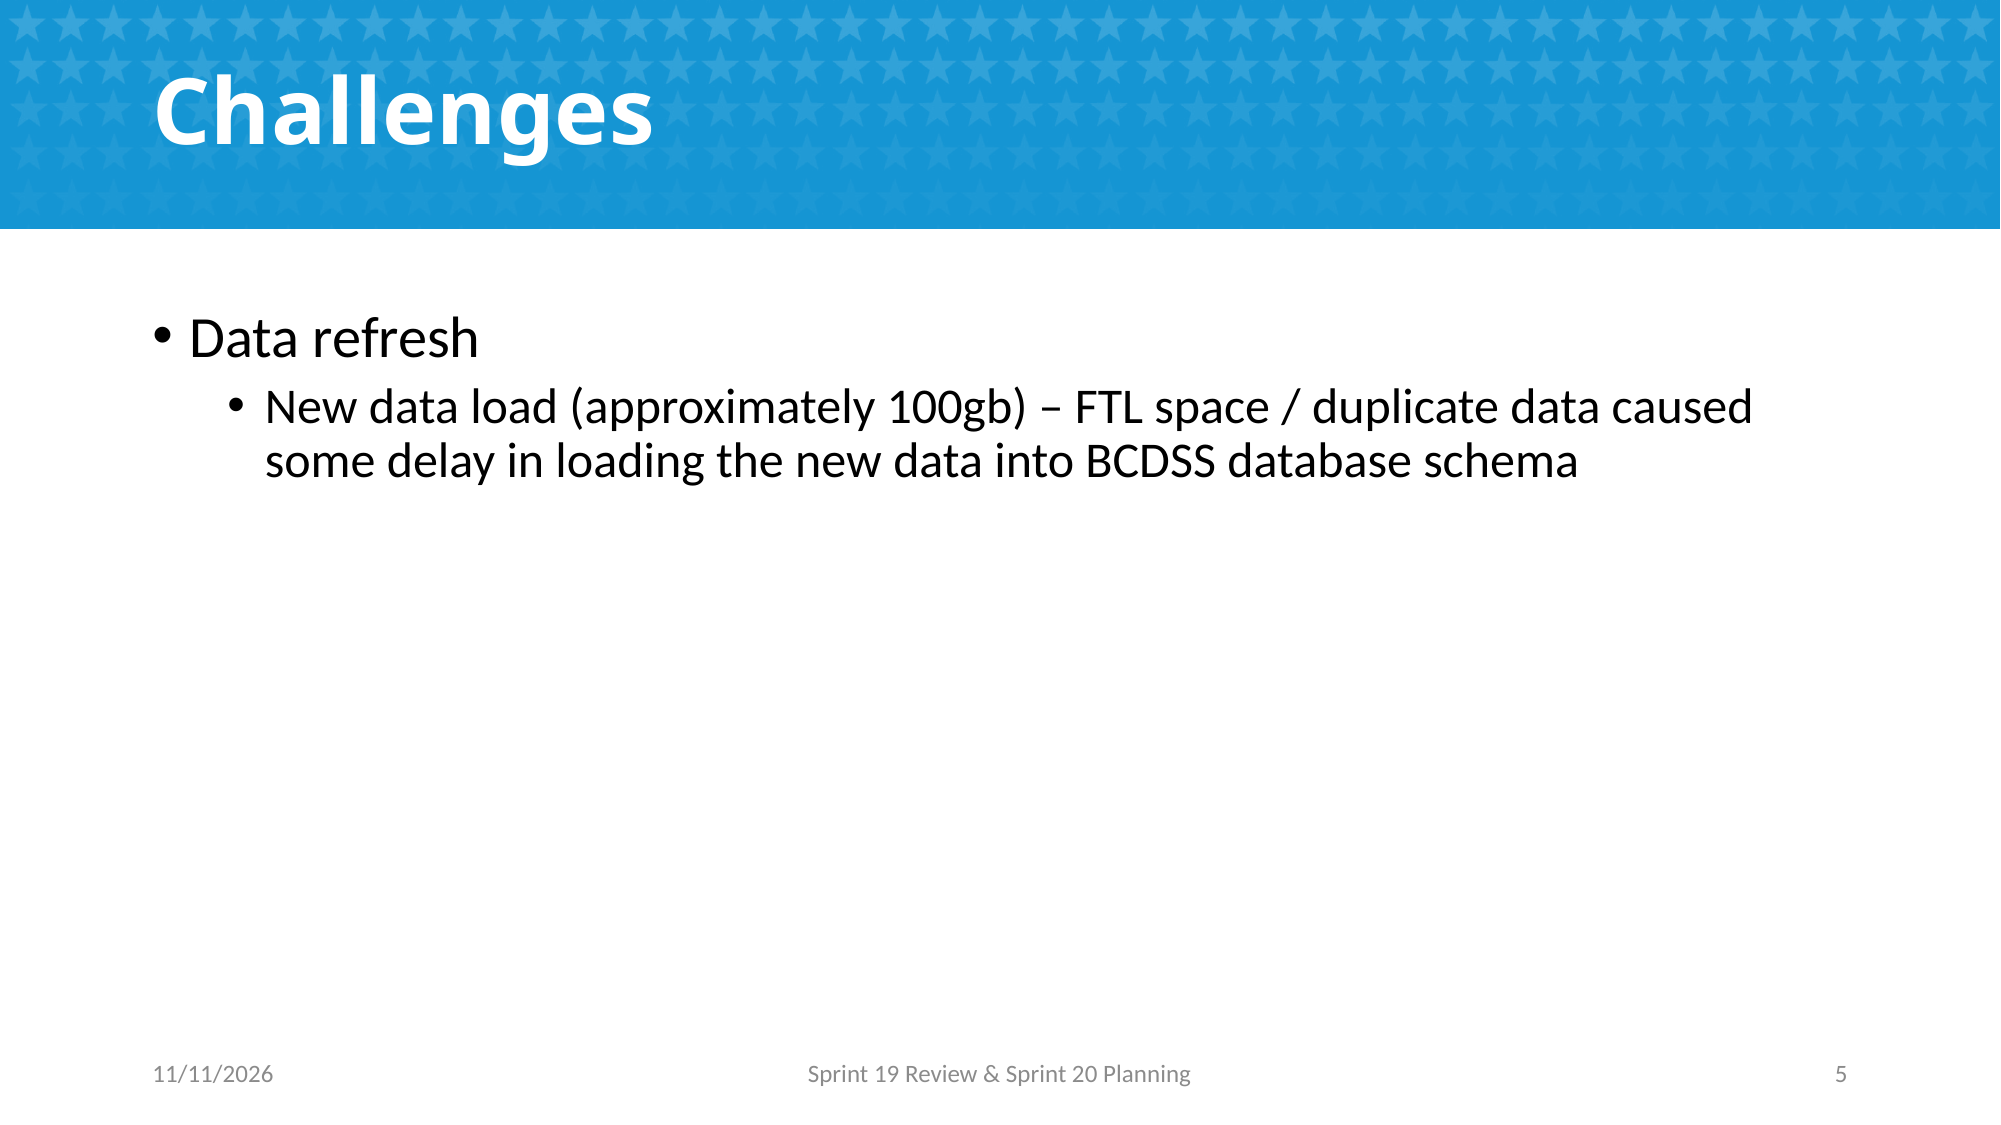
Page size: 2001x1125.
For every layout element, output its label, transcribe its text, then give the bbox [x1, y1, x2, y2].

slide_number 5 [1412, 1042, 1863, 1103]
list Data refresh New data load (approximately 100gb) – FTL space / duplicate data caused some delay in loading the new data into BCDSS database schema [136, 298, 1863, 1014]
footer Sprint 19 Review & Sprint 20 Planning [662, 1042, 1338, 1103]
picture [0, 0, 2000, 229]
title Challenges [137, 30, 1863, 200]
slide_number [137, 1042, 588, 1103]
